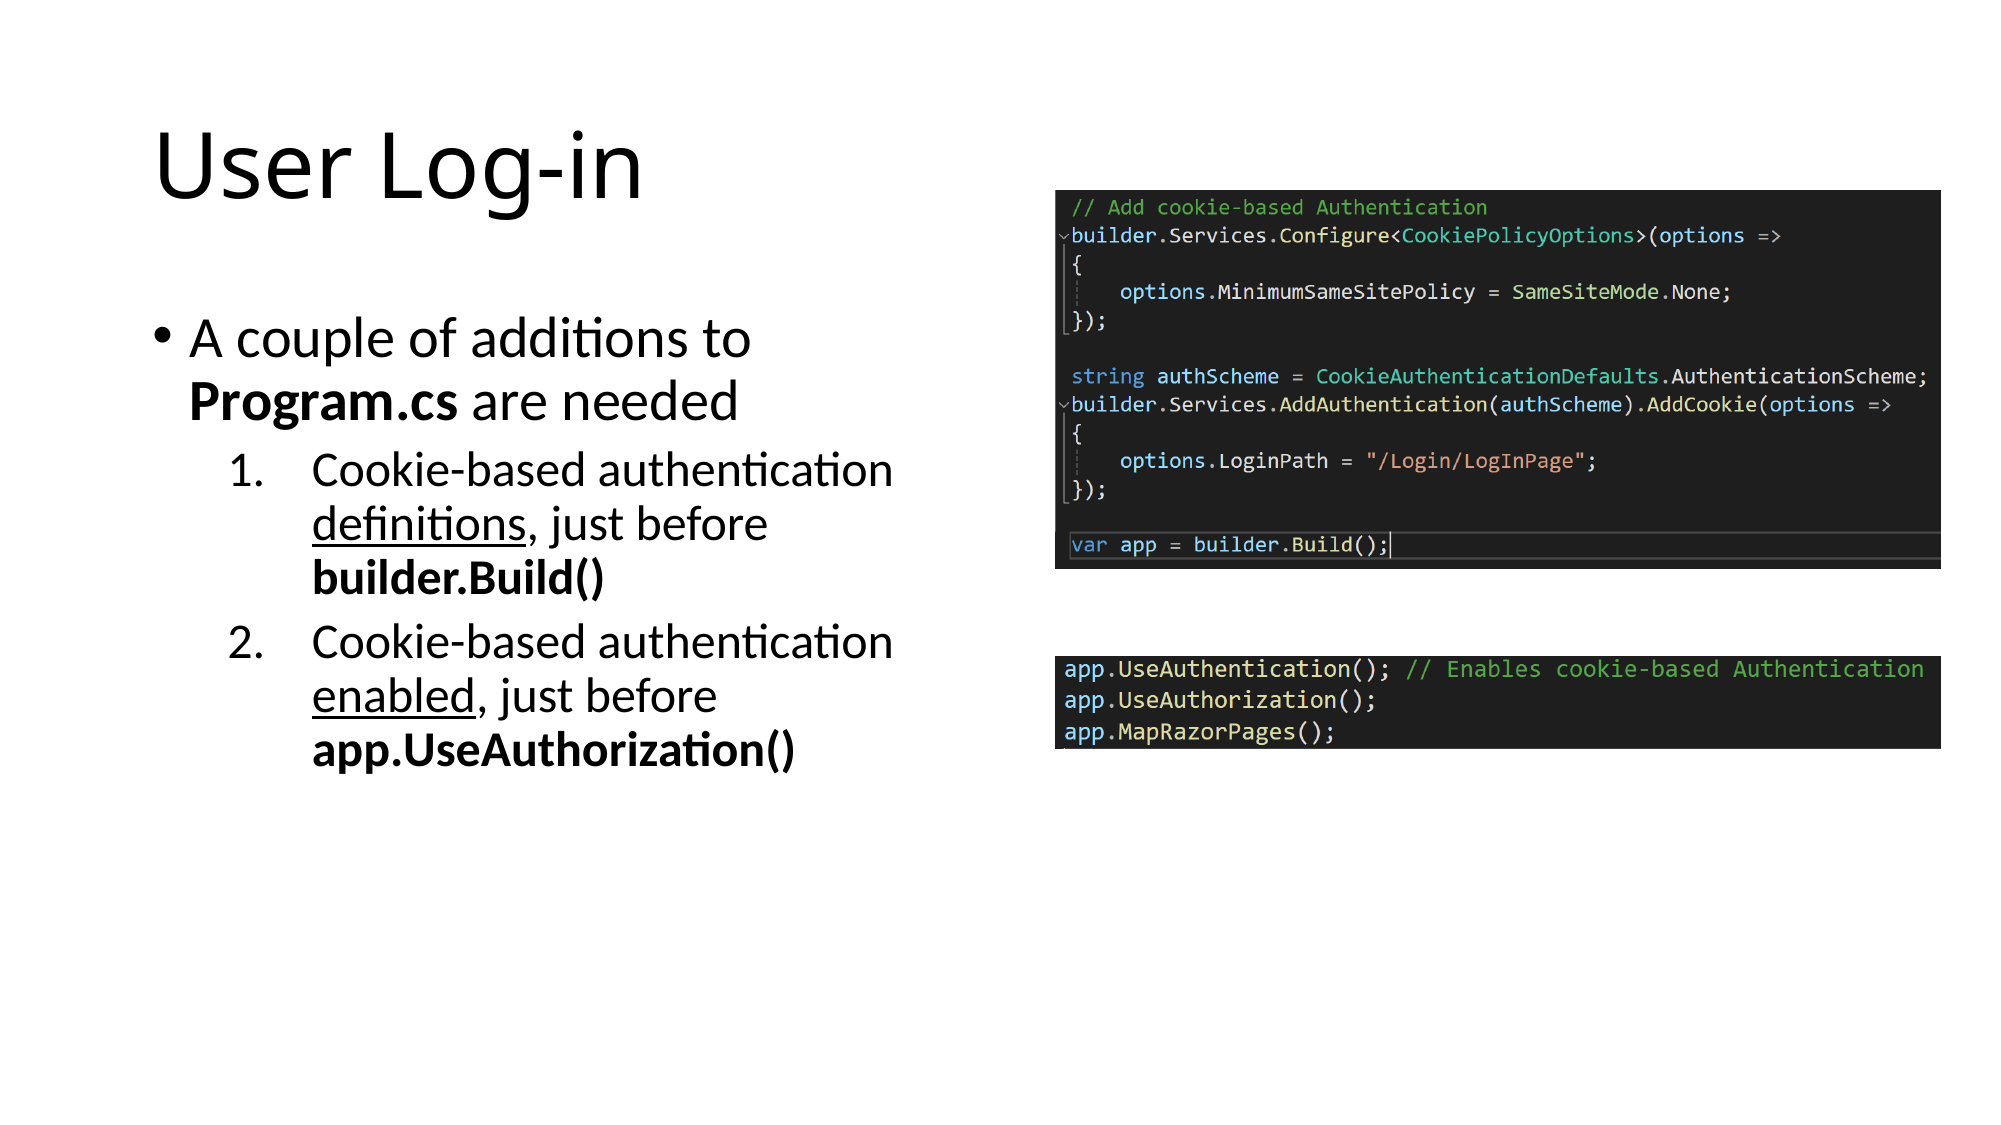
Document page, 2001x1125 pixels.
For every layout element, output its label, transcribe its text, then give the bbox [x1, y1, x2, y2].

title User Log-in [137, 59, 1863, 278]
list A couple of additions to Program.cs are needed Cookie-based authentication definitions, just before builder.Build() Cookie-based authentication enabled, just before app.UseAuthorization() [137, 299, 966, 1014]
picture [1055, 656, 1941, 749]
picture [1055, 190, 1941, 570]
